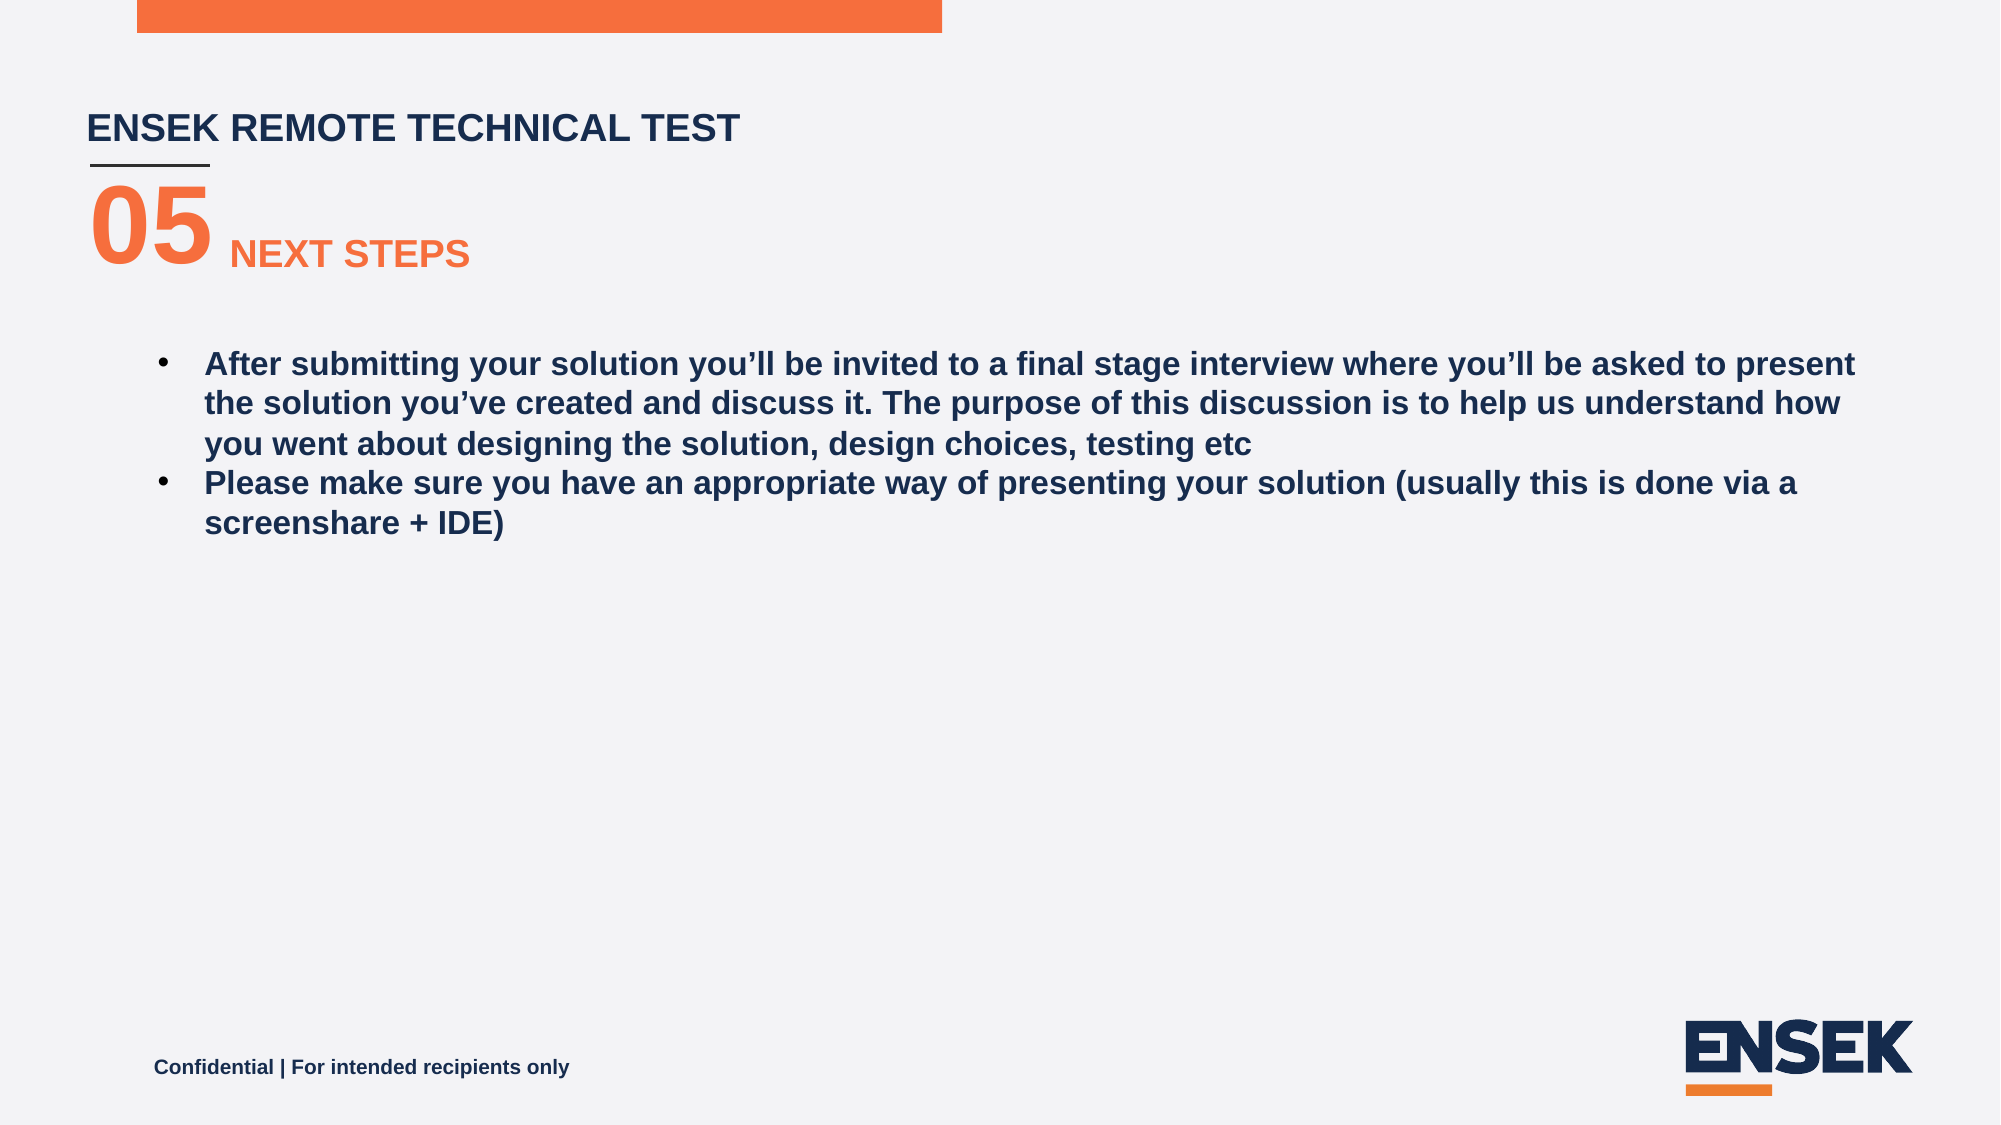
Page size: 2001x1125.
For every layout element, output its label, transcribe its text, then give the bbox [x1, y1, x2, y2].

text_box NEXT STEPS [209, 171, 773, 296]
picture [1677, 1008, 1922, 1107]
text_box After submitting your solution you’ll be invited to a final stage interview where you’ll be asked to present the solution you’ve created and discuss it. The purpose of this discussion is to help us understand how you went about designing the solution, design choices, testing etc Please make sure you have an appropriate way of presenting your solution (usually this is done via a screenshare + IDE) [137, 321, 1910, 956]
text_box 05 [41, 164, 209, 291]
text_box ENSEK REMOTE TECHNICAL TEST [66, 81, 1063, 171]
